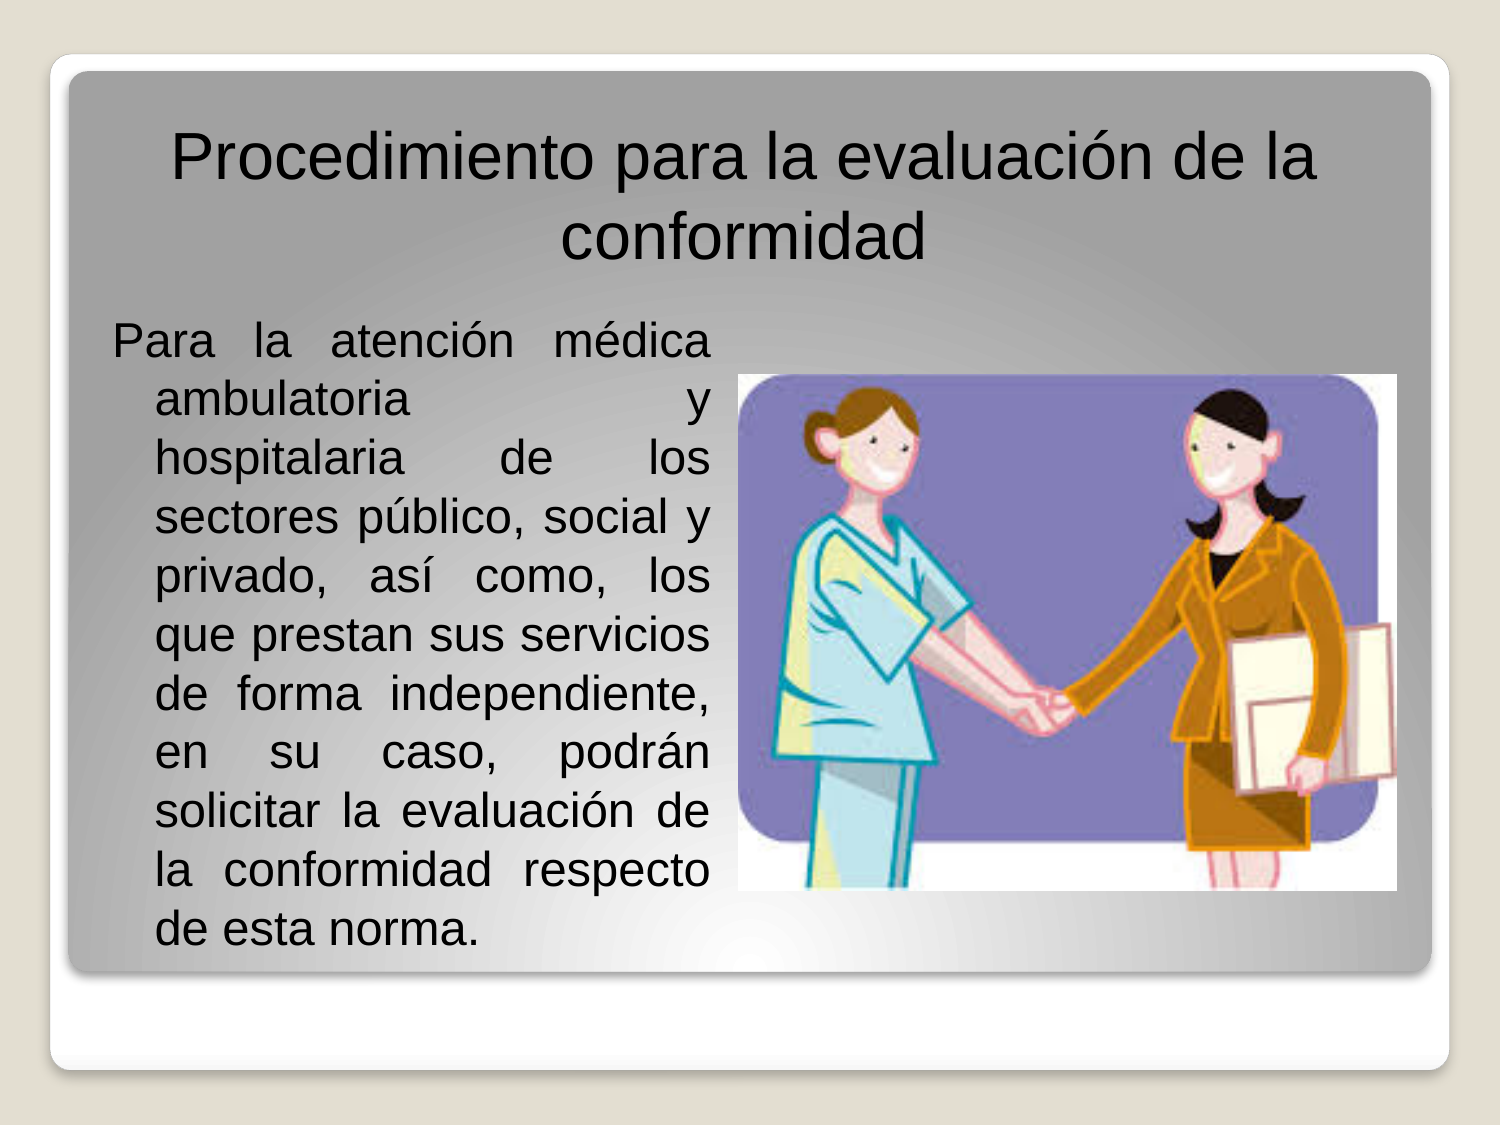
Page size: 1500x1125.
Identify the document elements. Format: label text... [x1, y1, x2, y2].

list Para la atención médica ambulatoria y hospitalaria de los sectores público, social y privado, así como, los que prestan sus servicios de forma independiente, en su caso, podrán solicitar la evaluación de la conformidad respecto de esta norma. [82, 292, 727, 980]
picture [737, 374, 1397, 891]
text_box Procedimiento para la evaluación de la conformidad [81, 105, 1407, 281]
